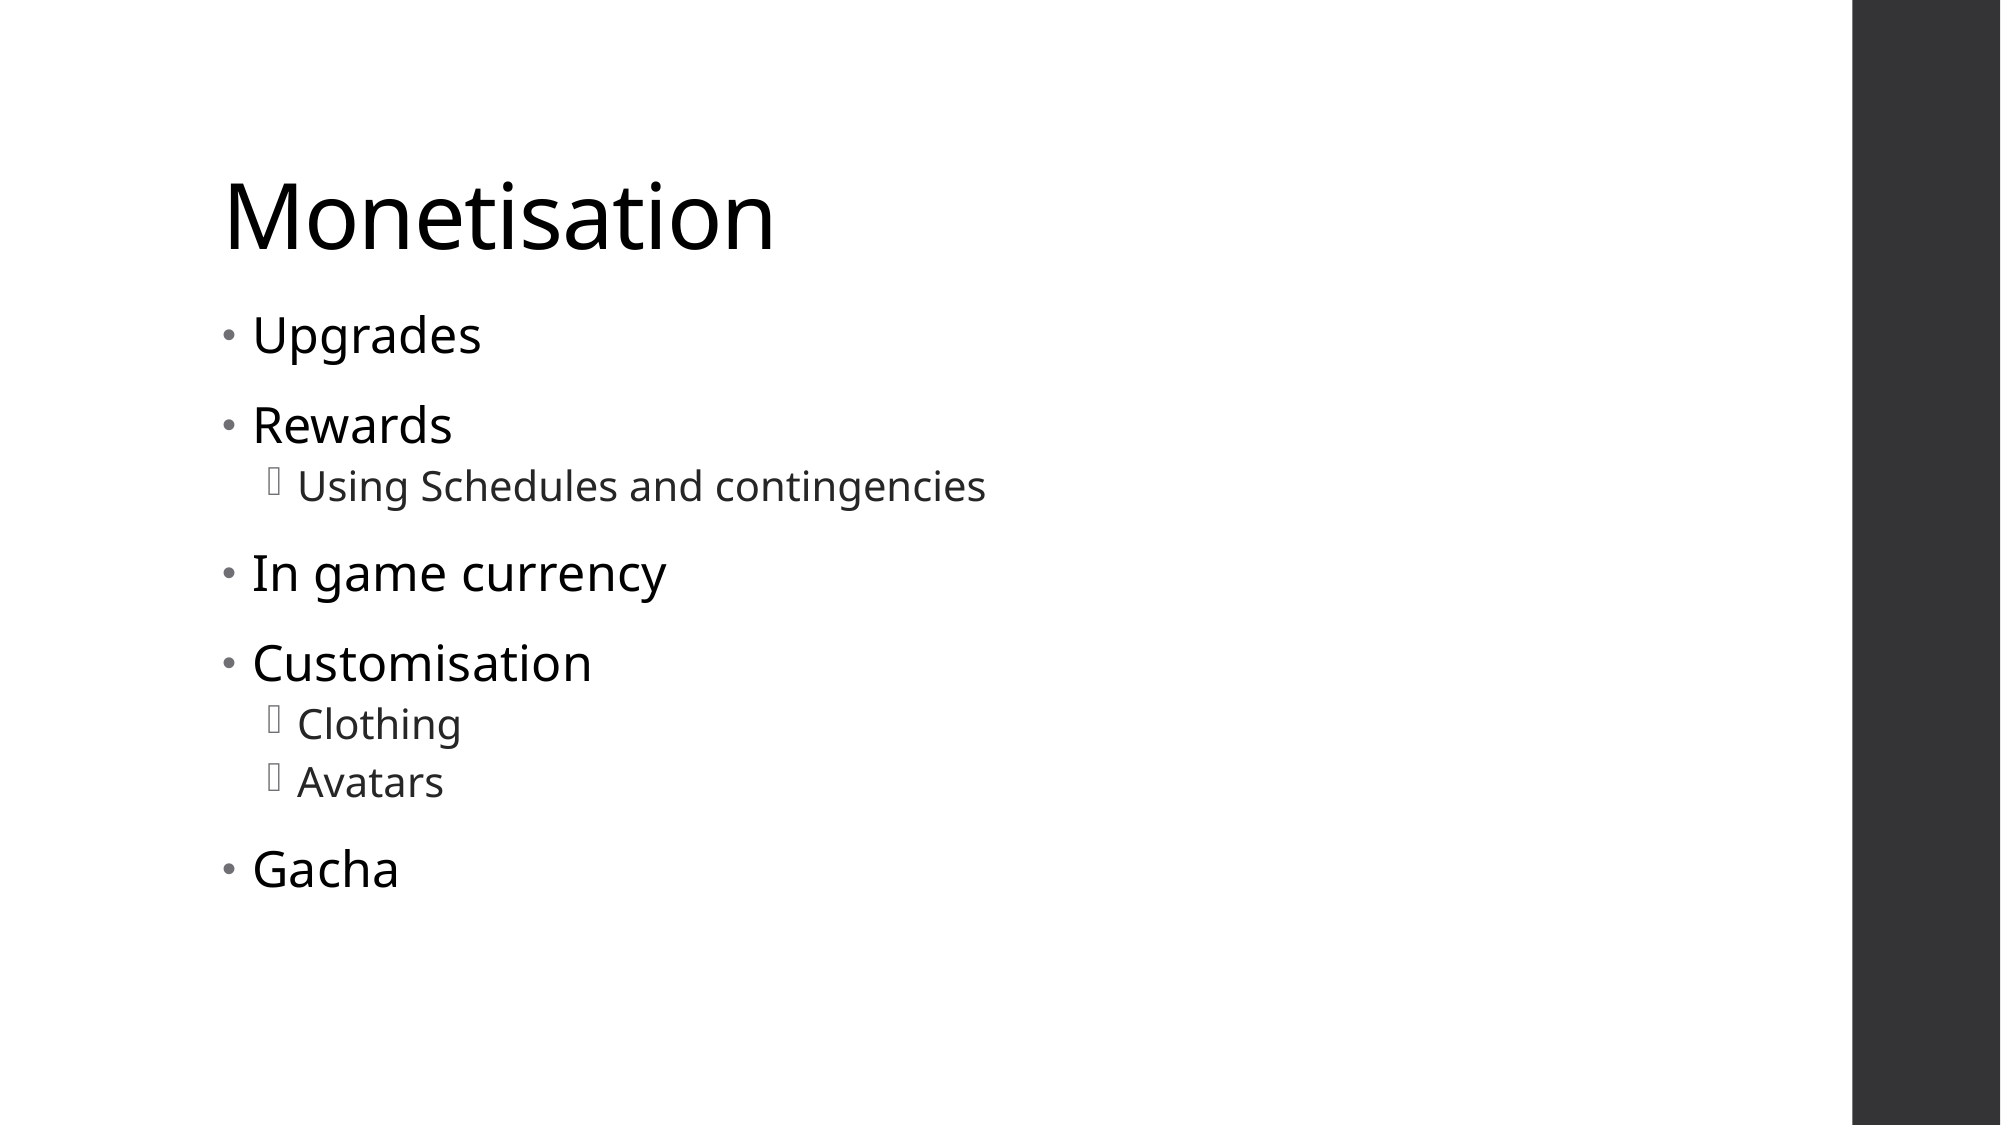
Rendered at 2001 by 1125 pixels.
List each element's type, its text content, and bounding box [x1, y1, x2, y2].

list Upgrades Rewards Using Schedules and contingencies In game currency Customisation Clothing Avatars Gacha [206, 299, 1617, 1014]
title Monetisation [206, 60, 1797, 278]
